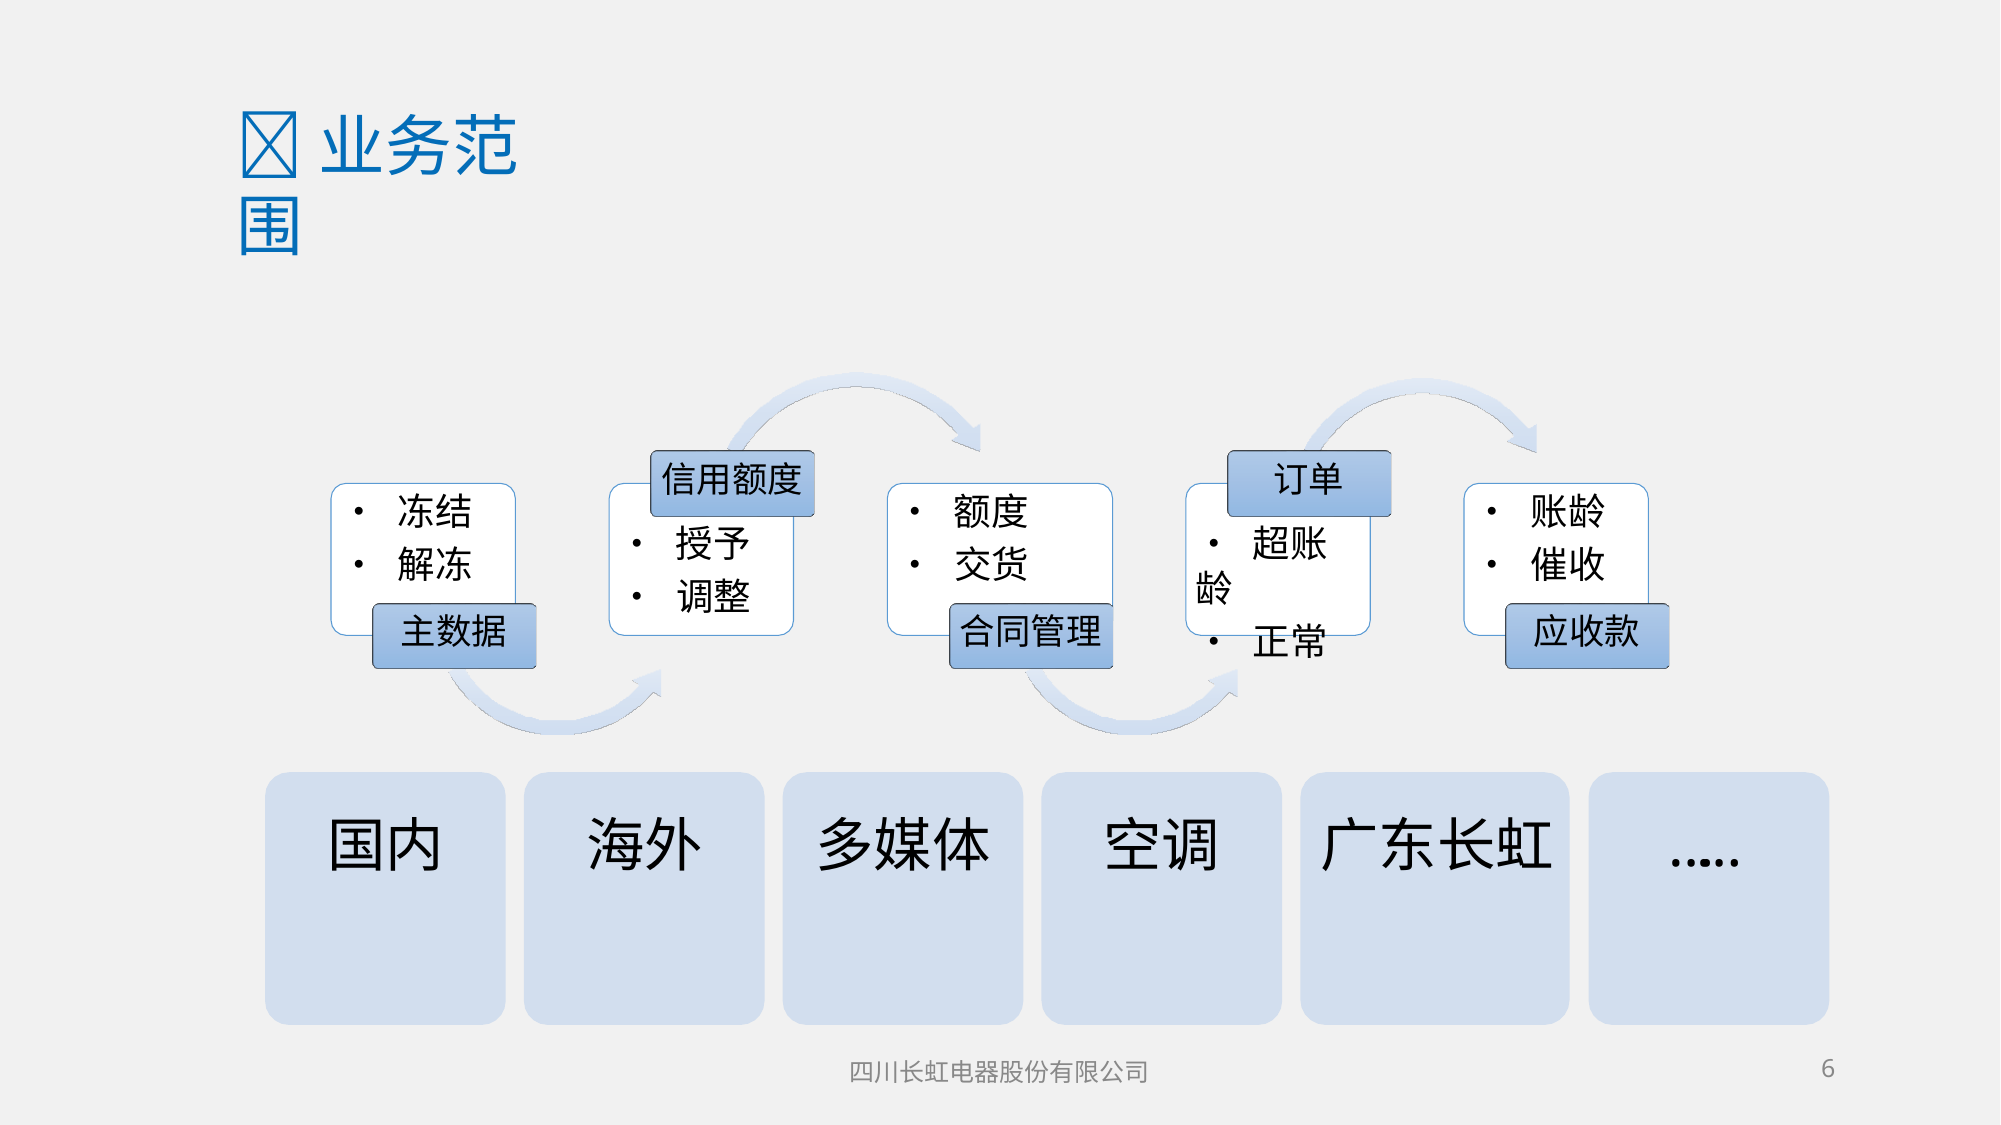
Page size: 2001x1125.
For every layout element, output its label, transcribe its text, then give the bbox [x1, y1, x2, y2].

text_box [1300, 772, 1570, 1025]
text_box [448, 663, 662, 735]
text_box 订单 • 超账龄 • 正常 [1193, 457, 1347, 664]
text_box 空调 广东长虹 [1101, 808, 1554, 879]
title 业务范围 [234, 103, 556, 292]
text_box [1303, 378, 1537, 456]
text_box 海外 [583, 808, 705, 879]
text_box [331, 483, 516, 633]
text_box • 冻结 • 解冻 主数据 [338, 487, 510, 652]
text_box [265, 772, 506, 1025]
text_box [523, 772, 765, 1025]
text_box …… [1666, 808, 1752, 879]
text_box [948, 602, 1114, 669]
slide_number 23 [1816, 1059, 1852, 1125]
text_box [1588, 772, 1830, 1025]
text_box [1463, 483, 1649, 633]
text_box • 账龄 • 催收 应收款 [1471, 487, 1643, 652]
text_box 多媒体 [813, 808, 993, 879]
text_box [1347, 517, 1371, 636]
text_box [1226, 449, 1392, 517]
text_box [887, 483, 1113, 633]
text_box [782, 772, 1024, 1025]
footer 四川长虹电器股份有限公司 [847, 1059, 1152, 1125]
text_box [609, 486, 794, 636]
text_box • 额度 • 交货 合同管理 [894, 487, 1104, 652]
text_box [1041, 772, 1283, 1025]
text_box [1504, 602, 1670, 669]
text_box [726, 371, 981, 456]
text_box [649, 449, 815, 517]
text_box [1185, 485, 1193, 633]
text_box 国内 [325, 808, 446, 879]
text_box [371, 602, 537, 669]
text_box [1025, 663, 1238, 735]
text_box 信用额度 • 授予 • 调整 [616, 457, 806, 619]
